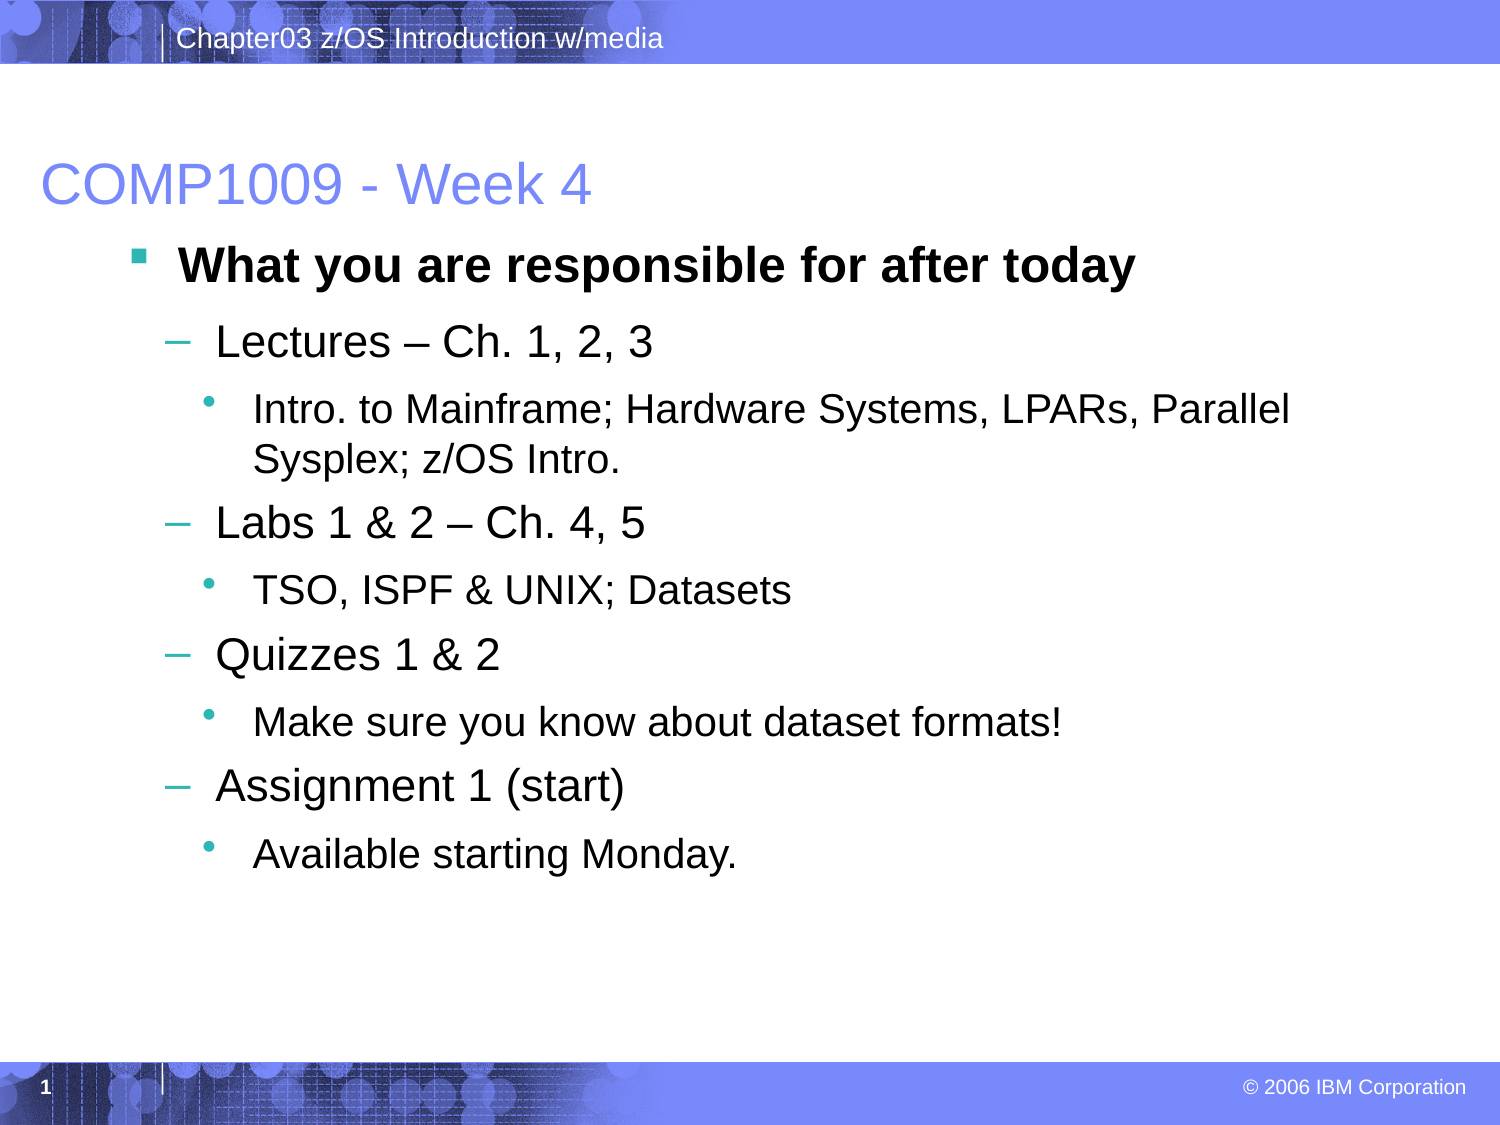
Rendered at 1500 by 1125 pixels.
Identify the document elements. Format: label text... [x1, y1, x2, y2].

slide_number 1 [25, 1066, 191, 1120]
picture [1, 1, 1500, 63]
picture [0, 1063, 1500, 1125]
title COMP1009 - Week 4 [25, 142, 1378, 225]
list What you are responsible for after today Lectures – Ch. 1, 2, 3 Intro. to Mainframe; Hardware Systems, LPARs, Parallel Sysplex; z/OS Intro. Labs 1 & 2 – Ch. 4, 5 TSO, ISPF & UNIX; Datasets Quizzes 1 & 2 Make sure you know about dataset formats! Assignment 1 (start) Available starting Monday. [112, 224, 1388, 1067]
